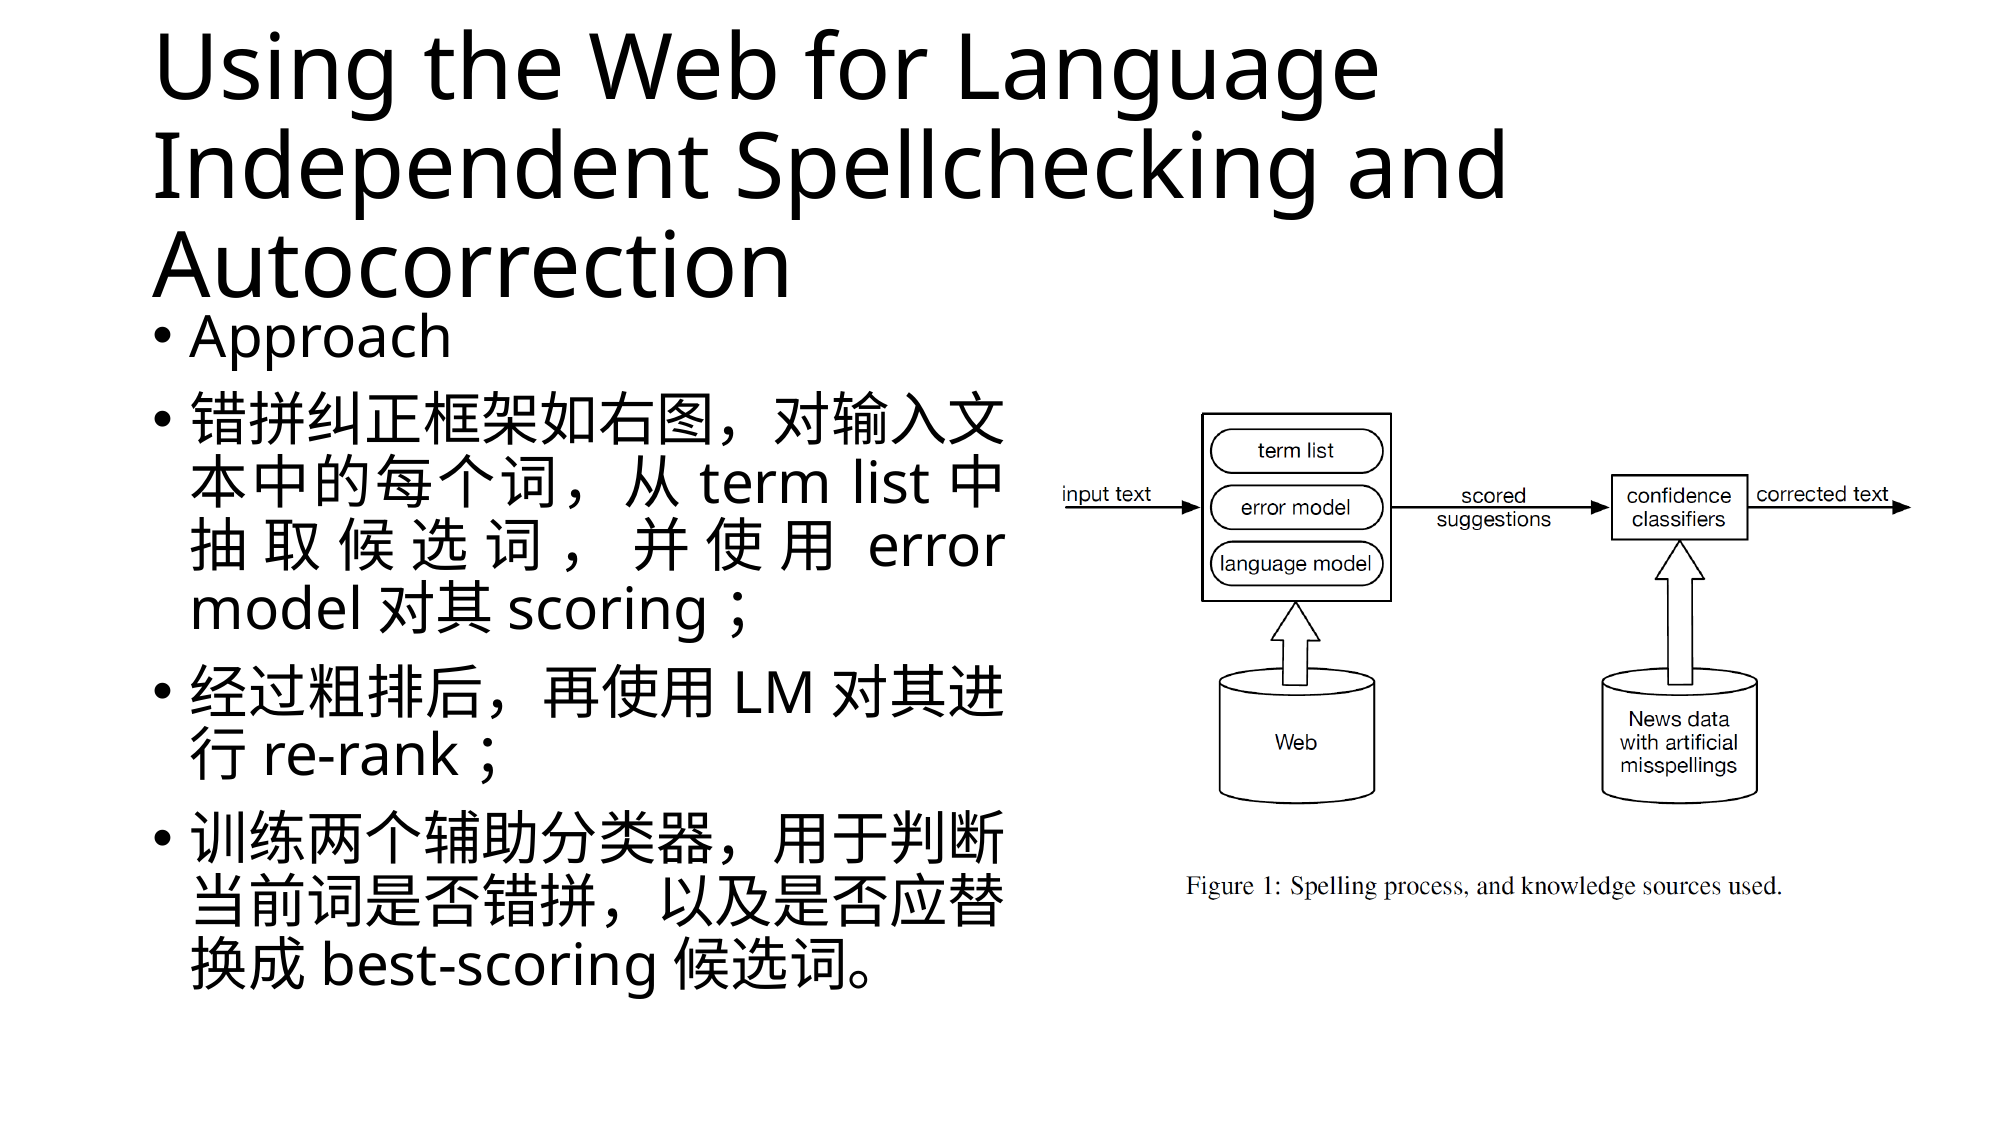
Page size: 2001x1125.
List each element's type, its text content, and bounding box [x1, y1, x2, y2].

list Approach 错拼纠正框架如右图，对输入文本中的每个词，从term list中抽取候选词，并使用error model对其scoring； 经过粗排后，再使用LM对其进行re-rank； 训练两个辅助分类器，用于判断当前词是否错拼，以及是否应替换成best-scoring候选词。 [137, 299, 1021, 1014]
title Using the Web for Language Independent Spellchecking and Autocorrection [137, 59, 1863, 278]
picture [1056, 407, 1919, 904]
